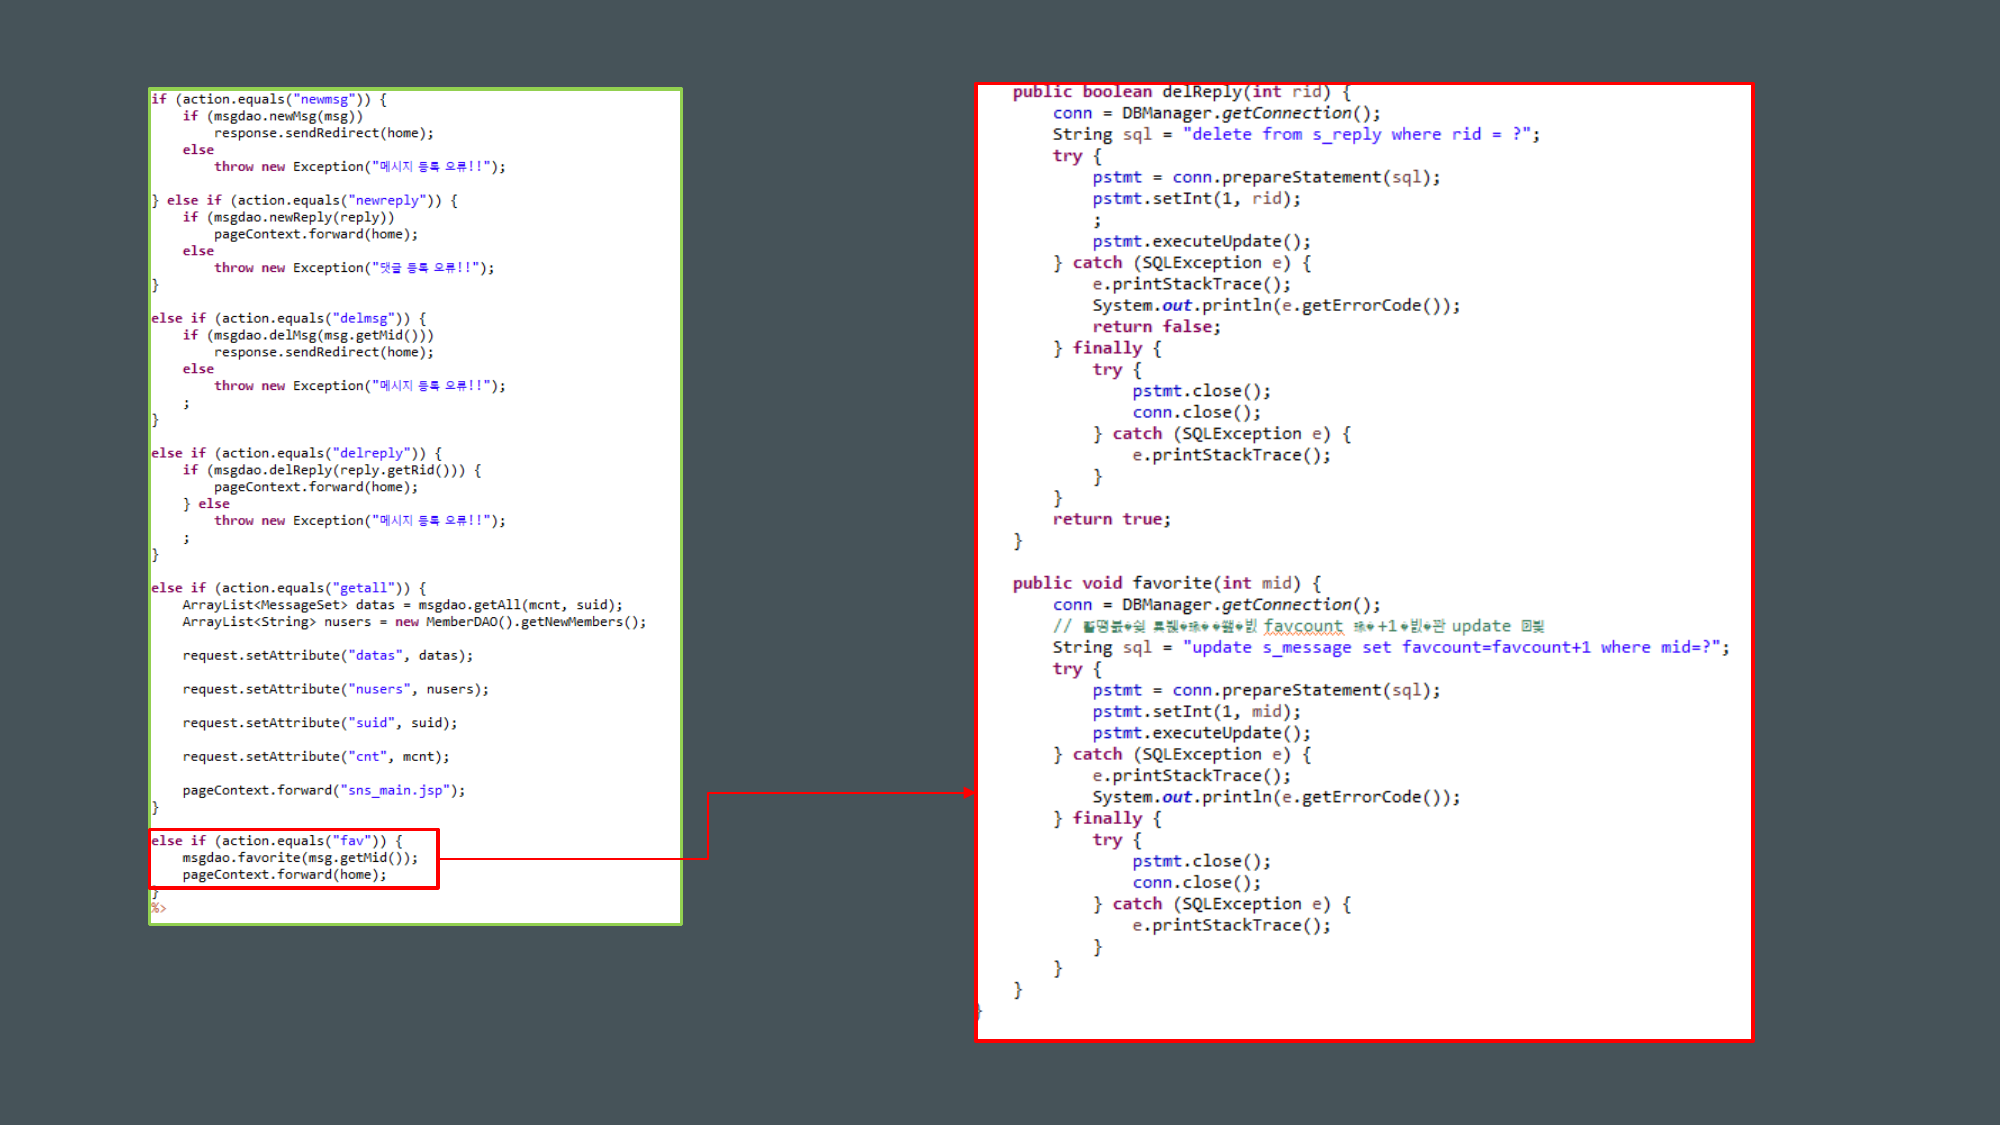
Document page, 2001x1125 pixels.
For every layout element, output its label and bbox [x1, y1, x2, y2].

text_box [0, 0, 2000, 1125]
text_box [148, 83, 1754, 1042]
